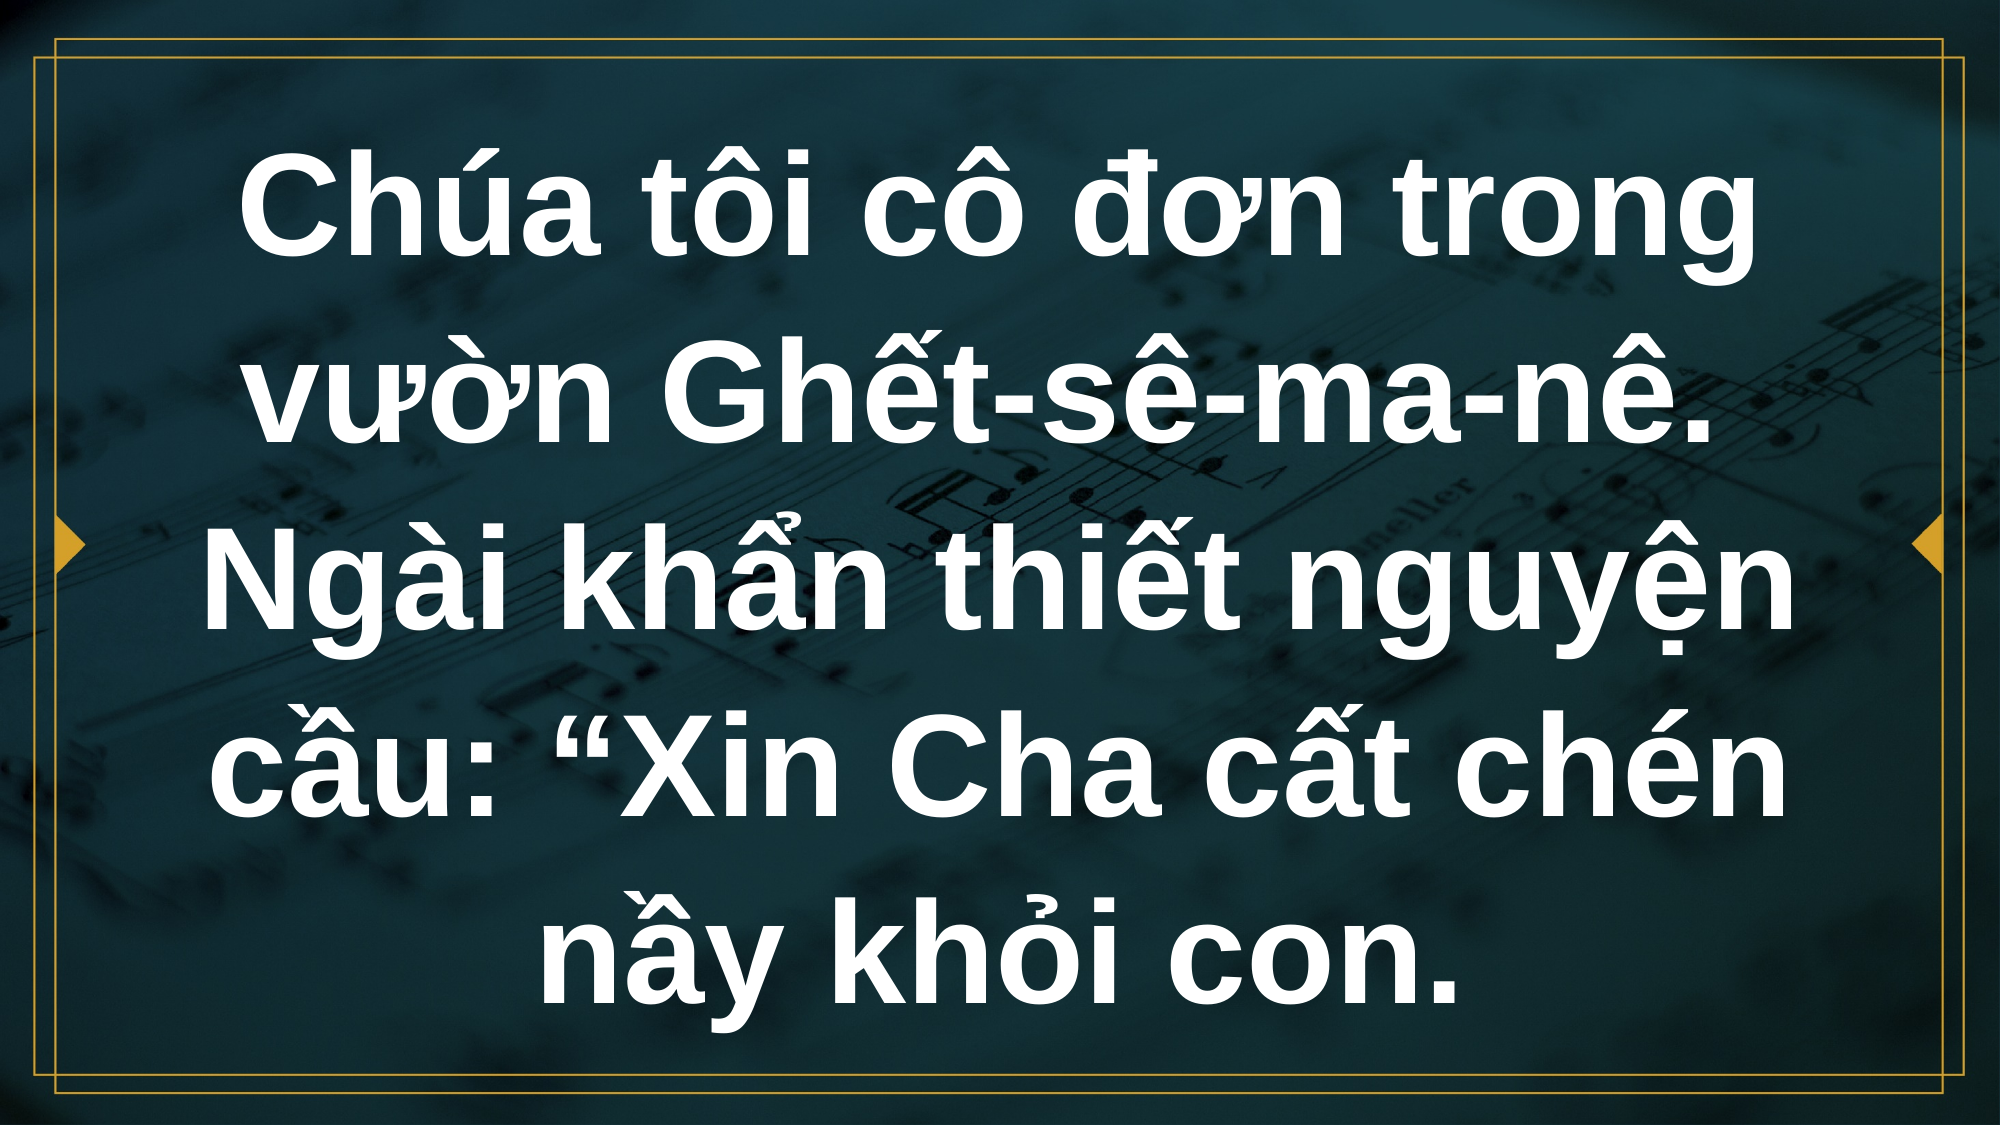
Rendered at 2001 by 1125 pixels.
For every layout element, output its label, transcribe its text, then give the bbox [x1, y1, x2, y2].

title Chúa tôi cô đơn trong vườn Ghết-sê-ma-nê. Ngài khẩn thiết nguyện cầu: “Xin Cha cất chén nầy khỏi con. [55, 53, 1945, 1077]
picture [0, 0, 2000, 1125]
